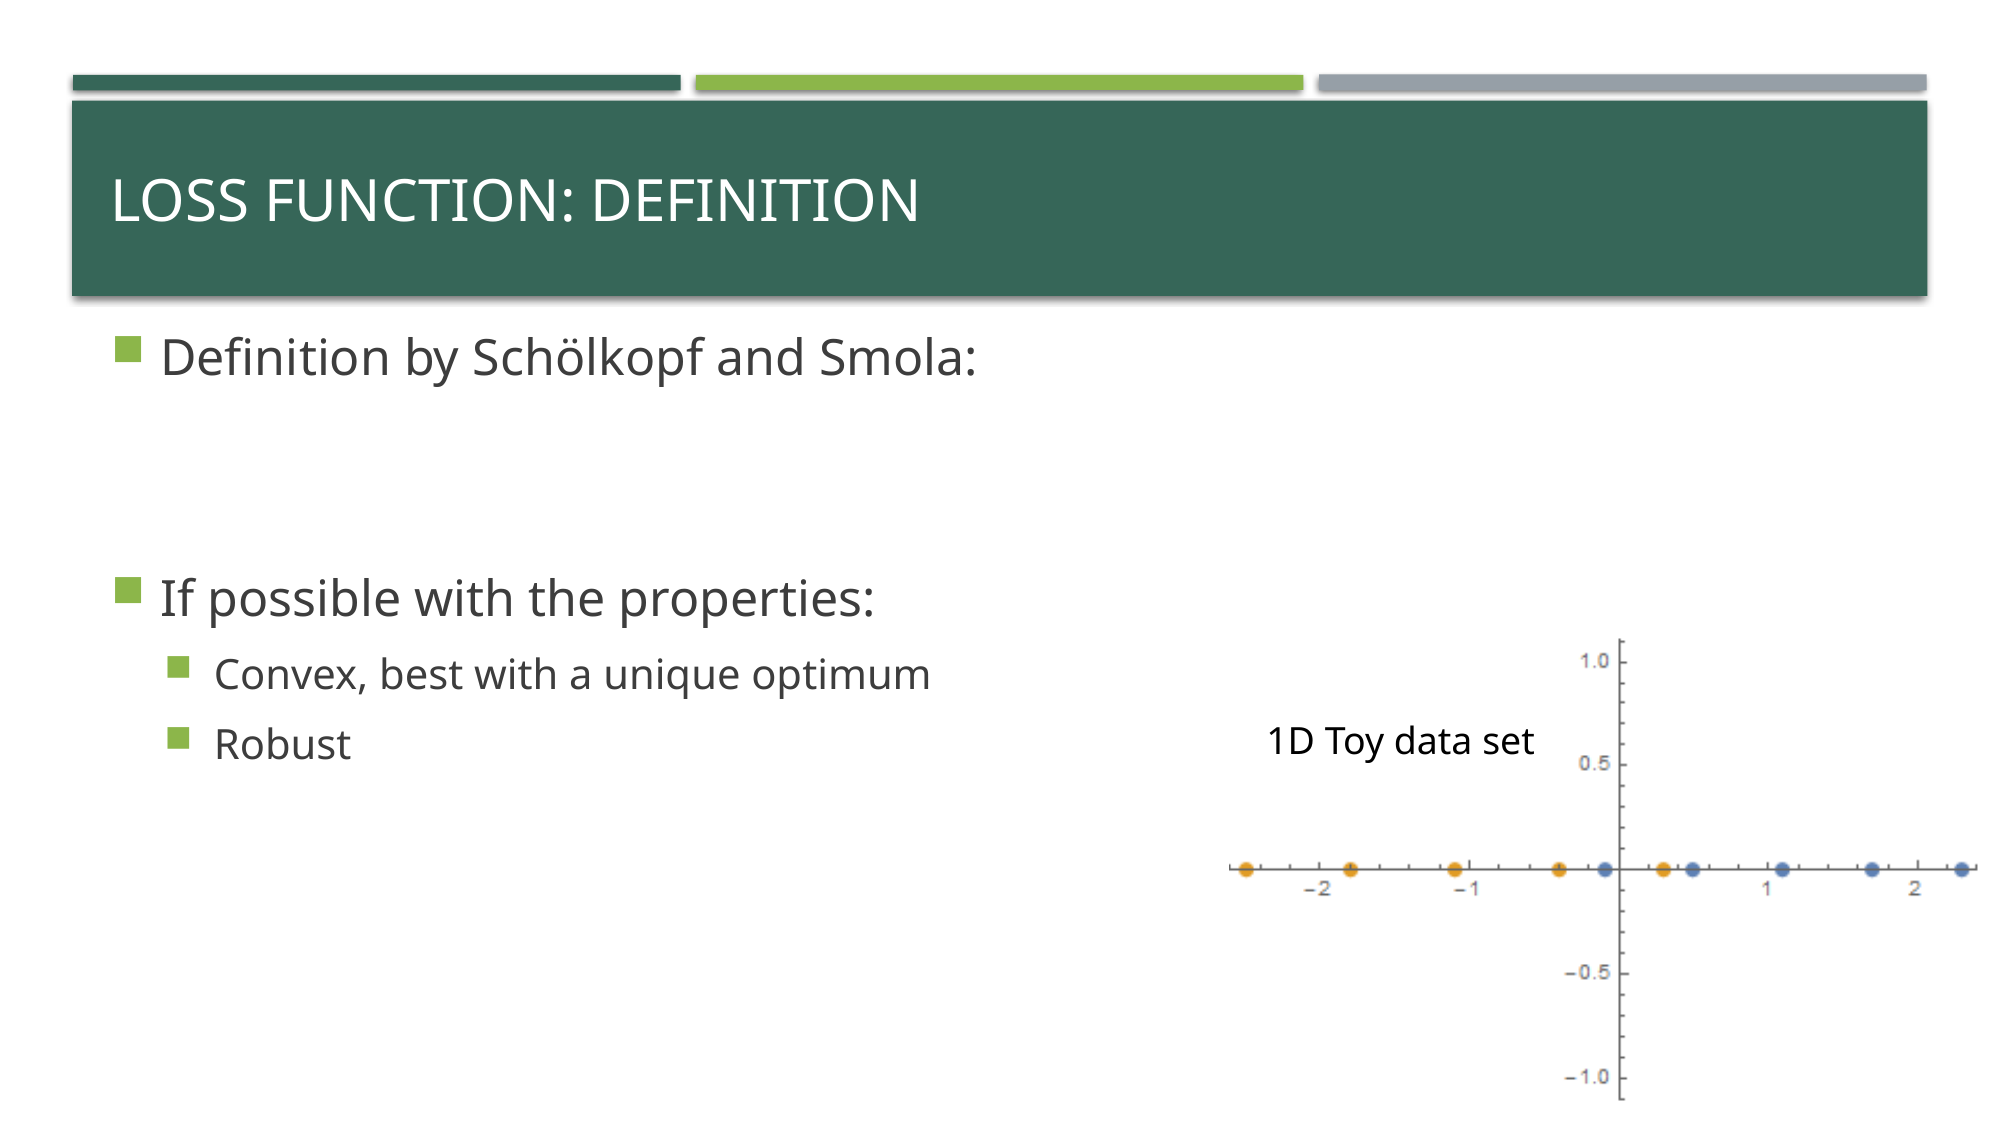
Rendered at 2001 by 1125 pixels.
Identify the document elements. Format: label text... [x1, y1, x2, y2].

picture [1228, 637, 1980, 1103]
title Loss function: Definition [95, 115, 1905, 282]
